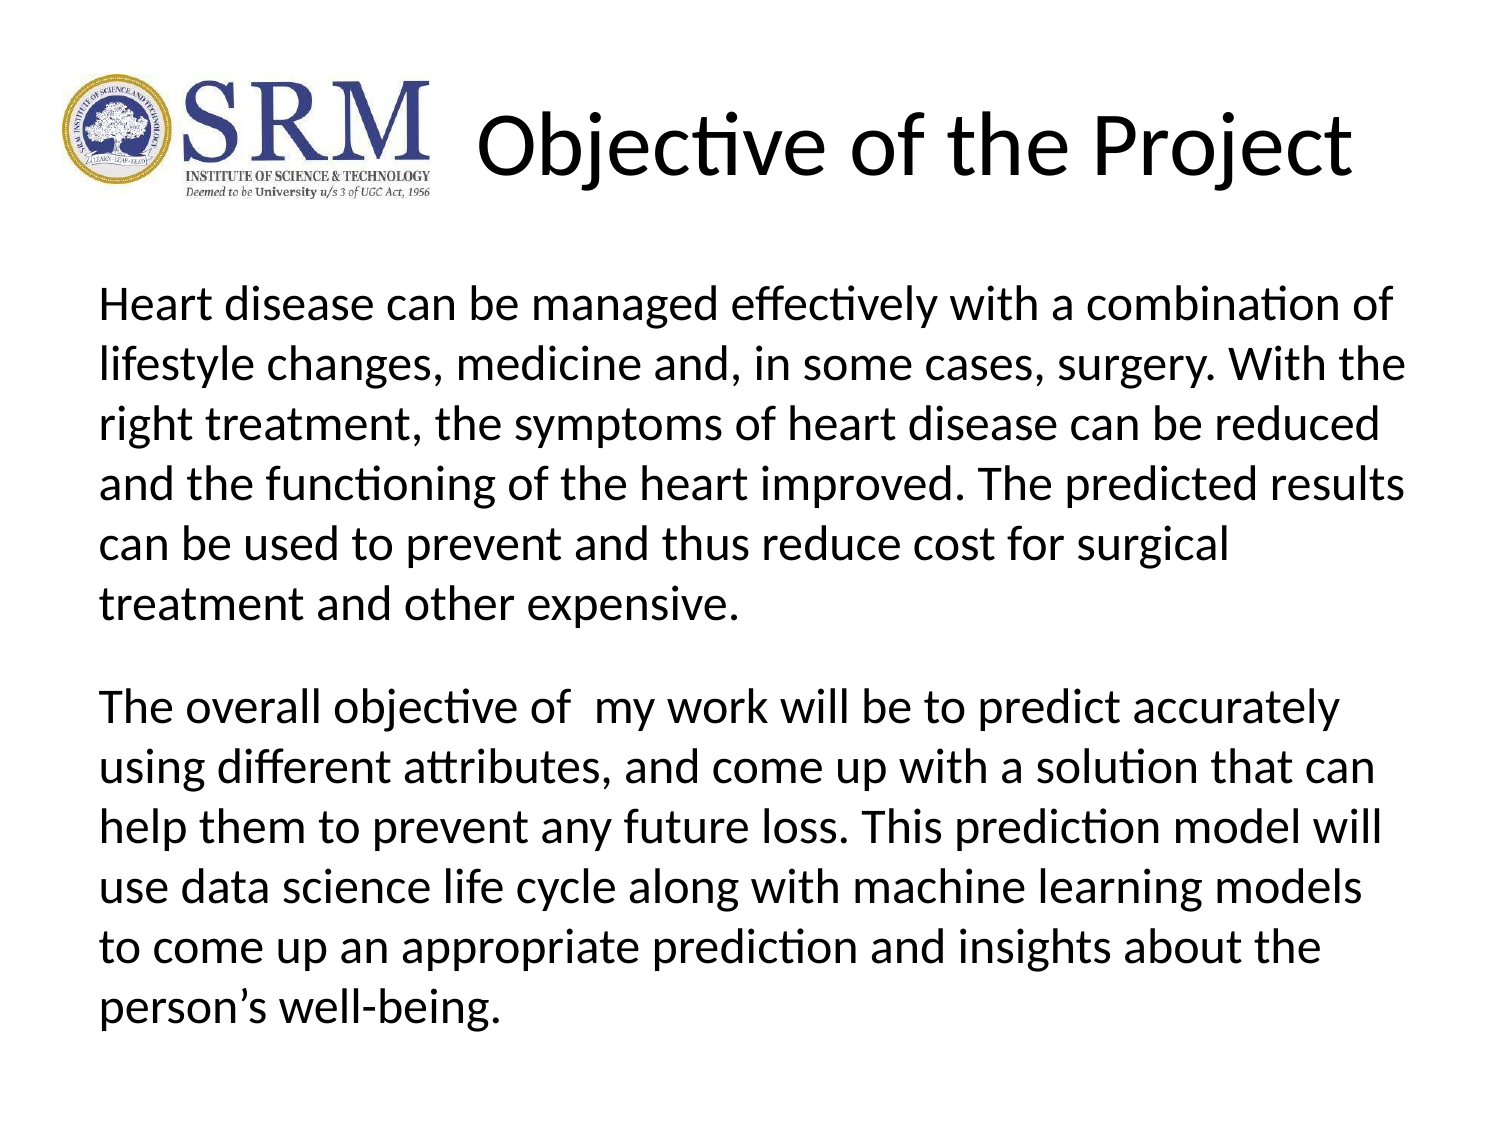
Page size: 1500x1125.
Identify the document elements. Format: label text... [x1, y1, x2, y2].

list Heart disease can be managed effectively with a combination of lifestyle changes, medicine and, in some cases, surgery. With the right treatment, the symptoms of heart disease can be reduced and the functioning of the heart improved. The predicted results can be used to prevent and thus reduce cost for surgical treatment and other expensive. The overall objective of my work will be to predict accurately using different attributes, and come up with a solution that can help them to prevent any future loss. This prediction model will use data science life cycle along with machine learning models to come up an appropriate prediction and insights about the person’s well-being. [75, 262, 1425, 1005]
title Objective of the Project [75, 45, 1425, 233]
picture [62, 74, 430, 200]
